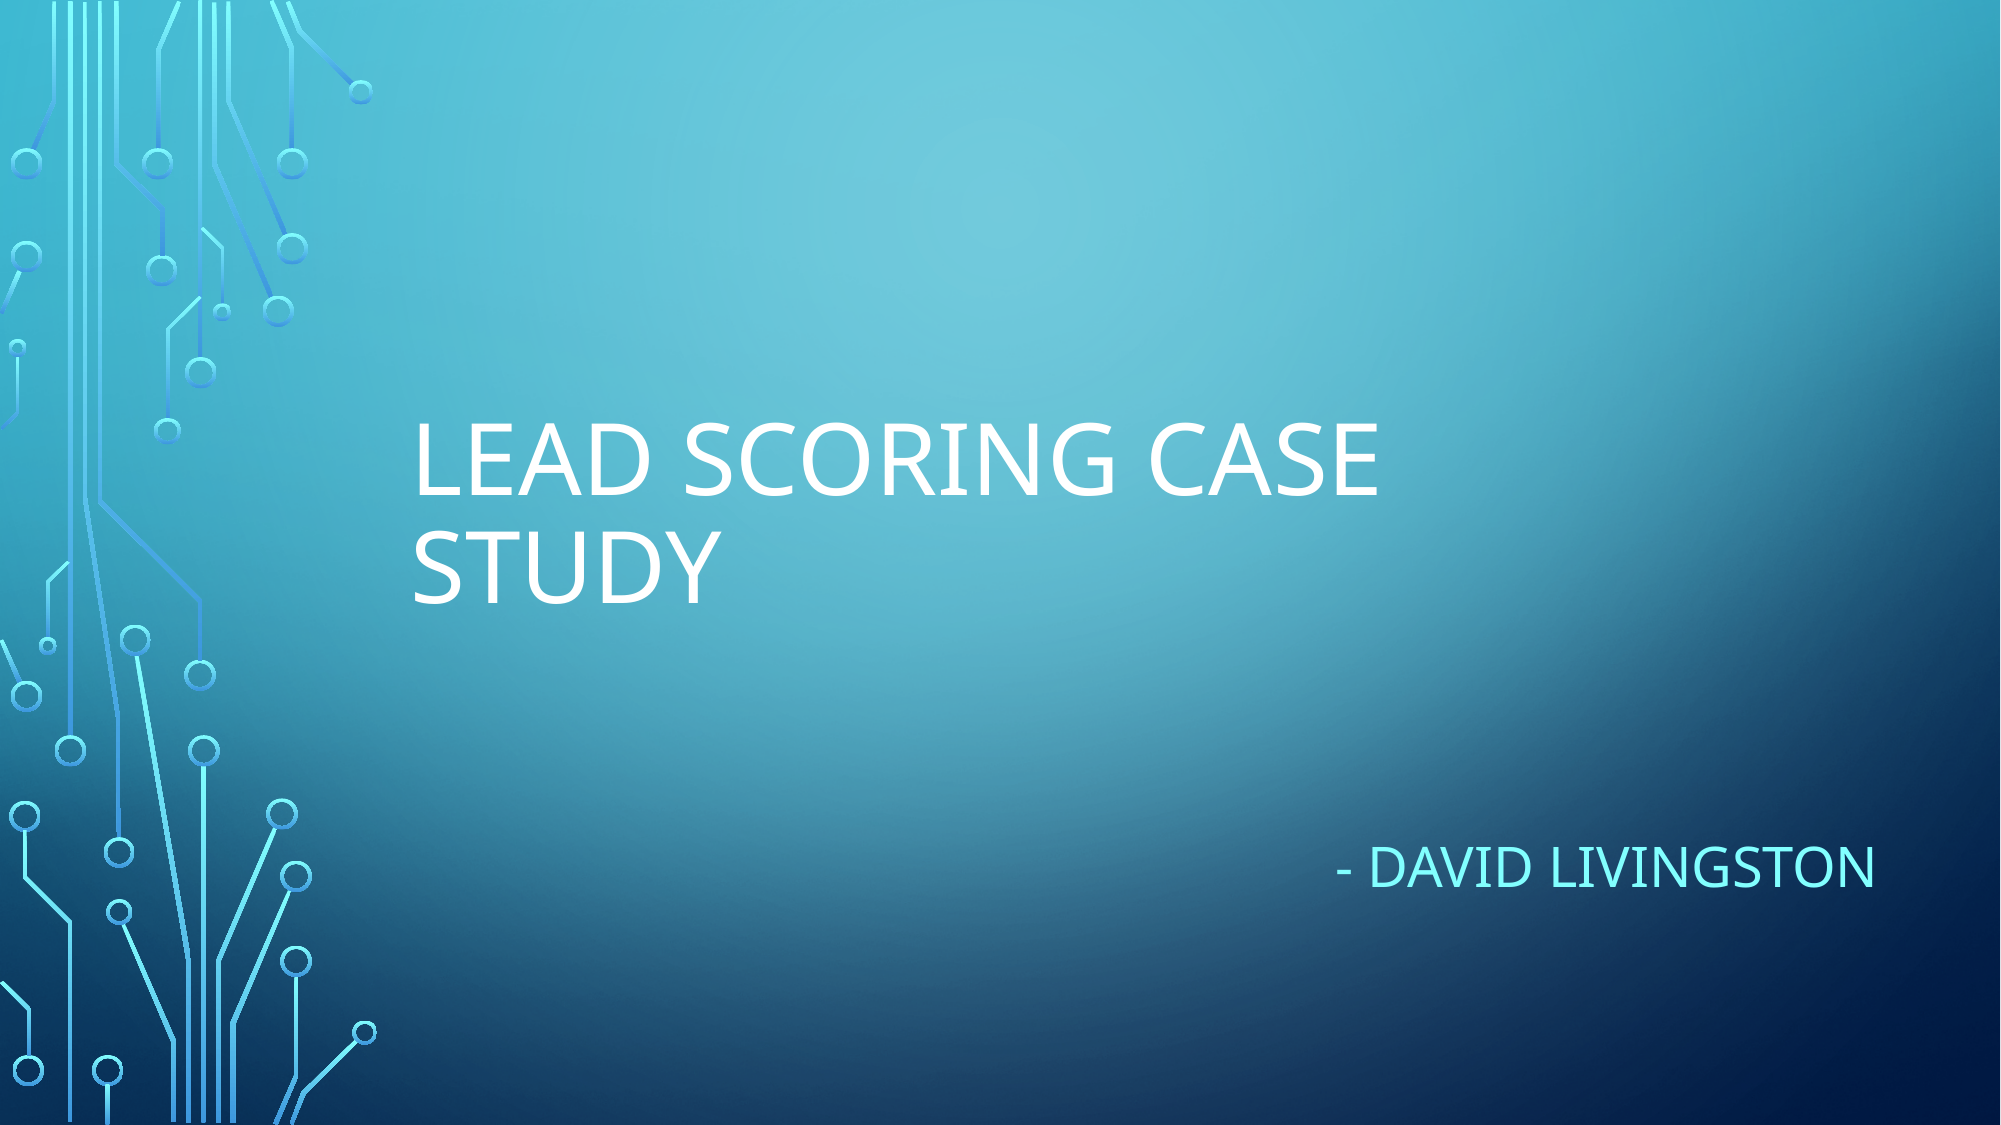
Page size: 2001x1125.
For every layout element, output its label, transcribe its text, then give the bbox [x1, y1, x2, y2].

title Lead Scoring Case Study [395, 492, 1605, 633]
subtitle - David Livingston [1320, 810, 1900, 911]
